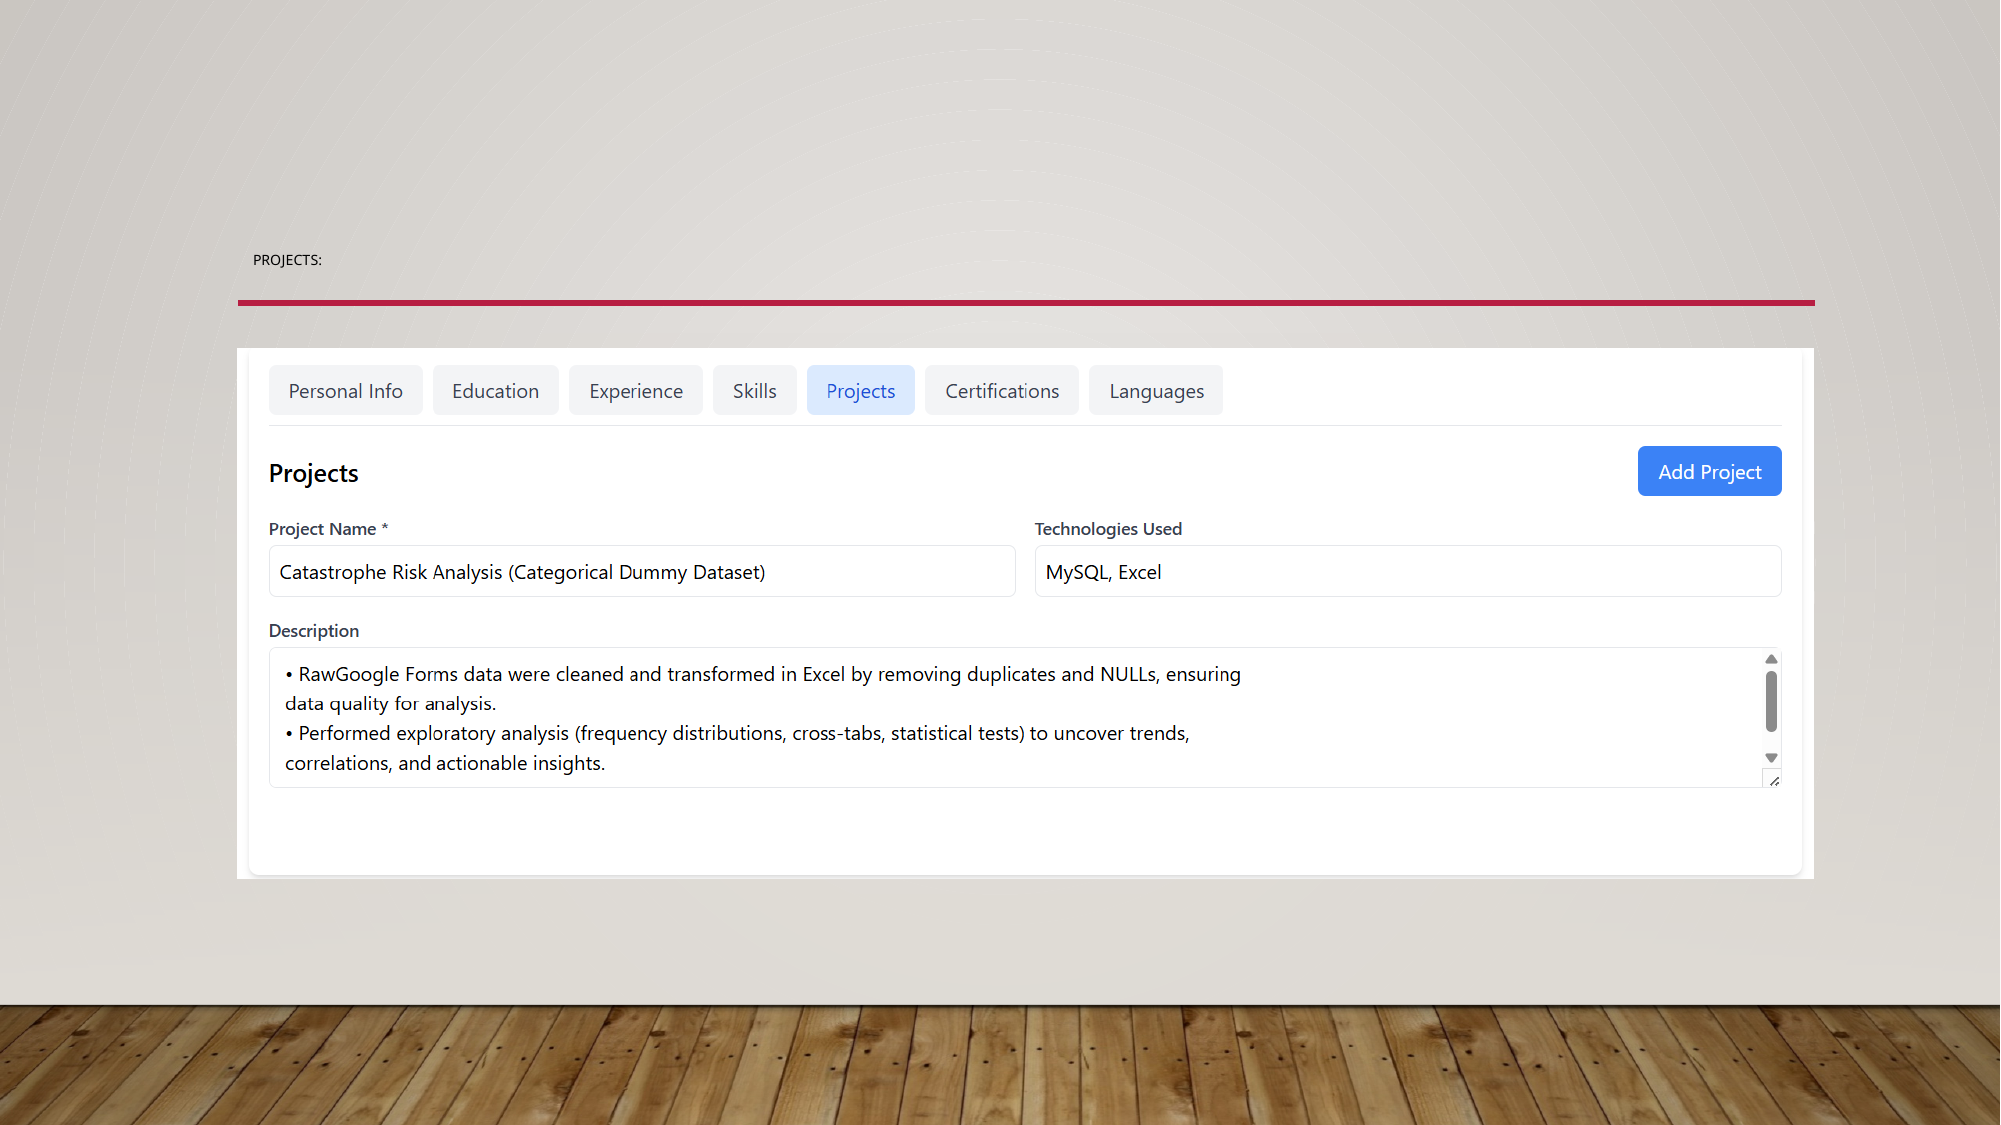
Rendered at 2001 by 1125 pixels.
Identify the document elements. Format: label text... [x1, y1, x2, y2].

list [237, 347, 1814, 880]
picture [0, 1005, 2000, 1125]
title Projects: [238, 245, 1814, 305]
